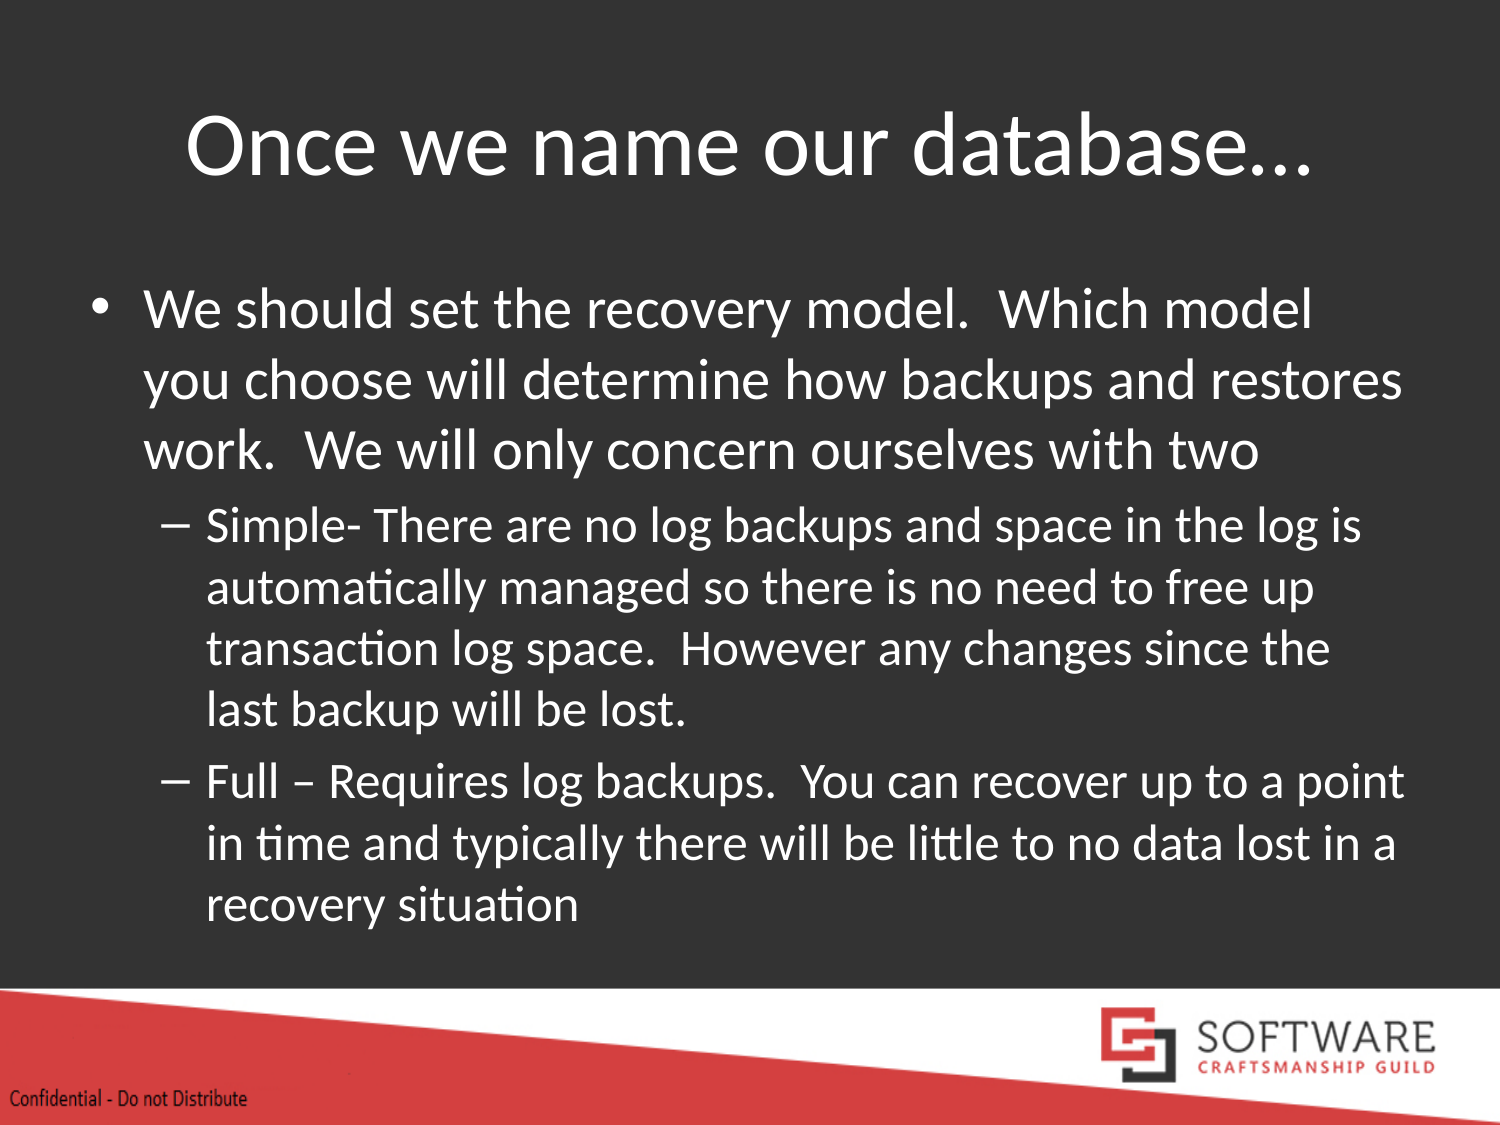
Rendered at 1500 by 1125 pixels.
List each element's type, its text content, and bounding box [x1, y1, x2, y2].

title Once we name our database… [75, 45, 1425, 233]
list We should set the recovery model. Which model you choose will determine how backups and restores work. We will only concern ourselves with two Simple- There are no log backups and space in the log is automatically managed so there is no need to free up transaction log space. However any changes since the last backup will be lost. Full – Requires log backups. You can recover up to a point in time and typically there will be little to no data lost in a recovery situation [75, 262, 1425, 988]
picture [0, 0, 1500, 1125]
